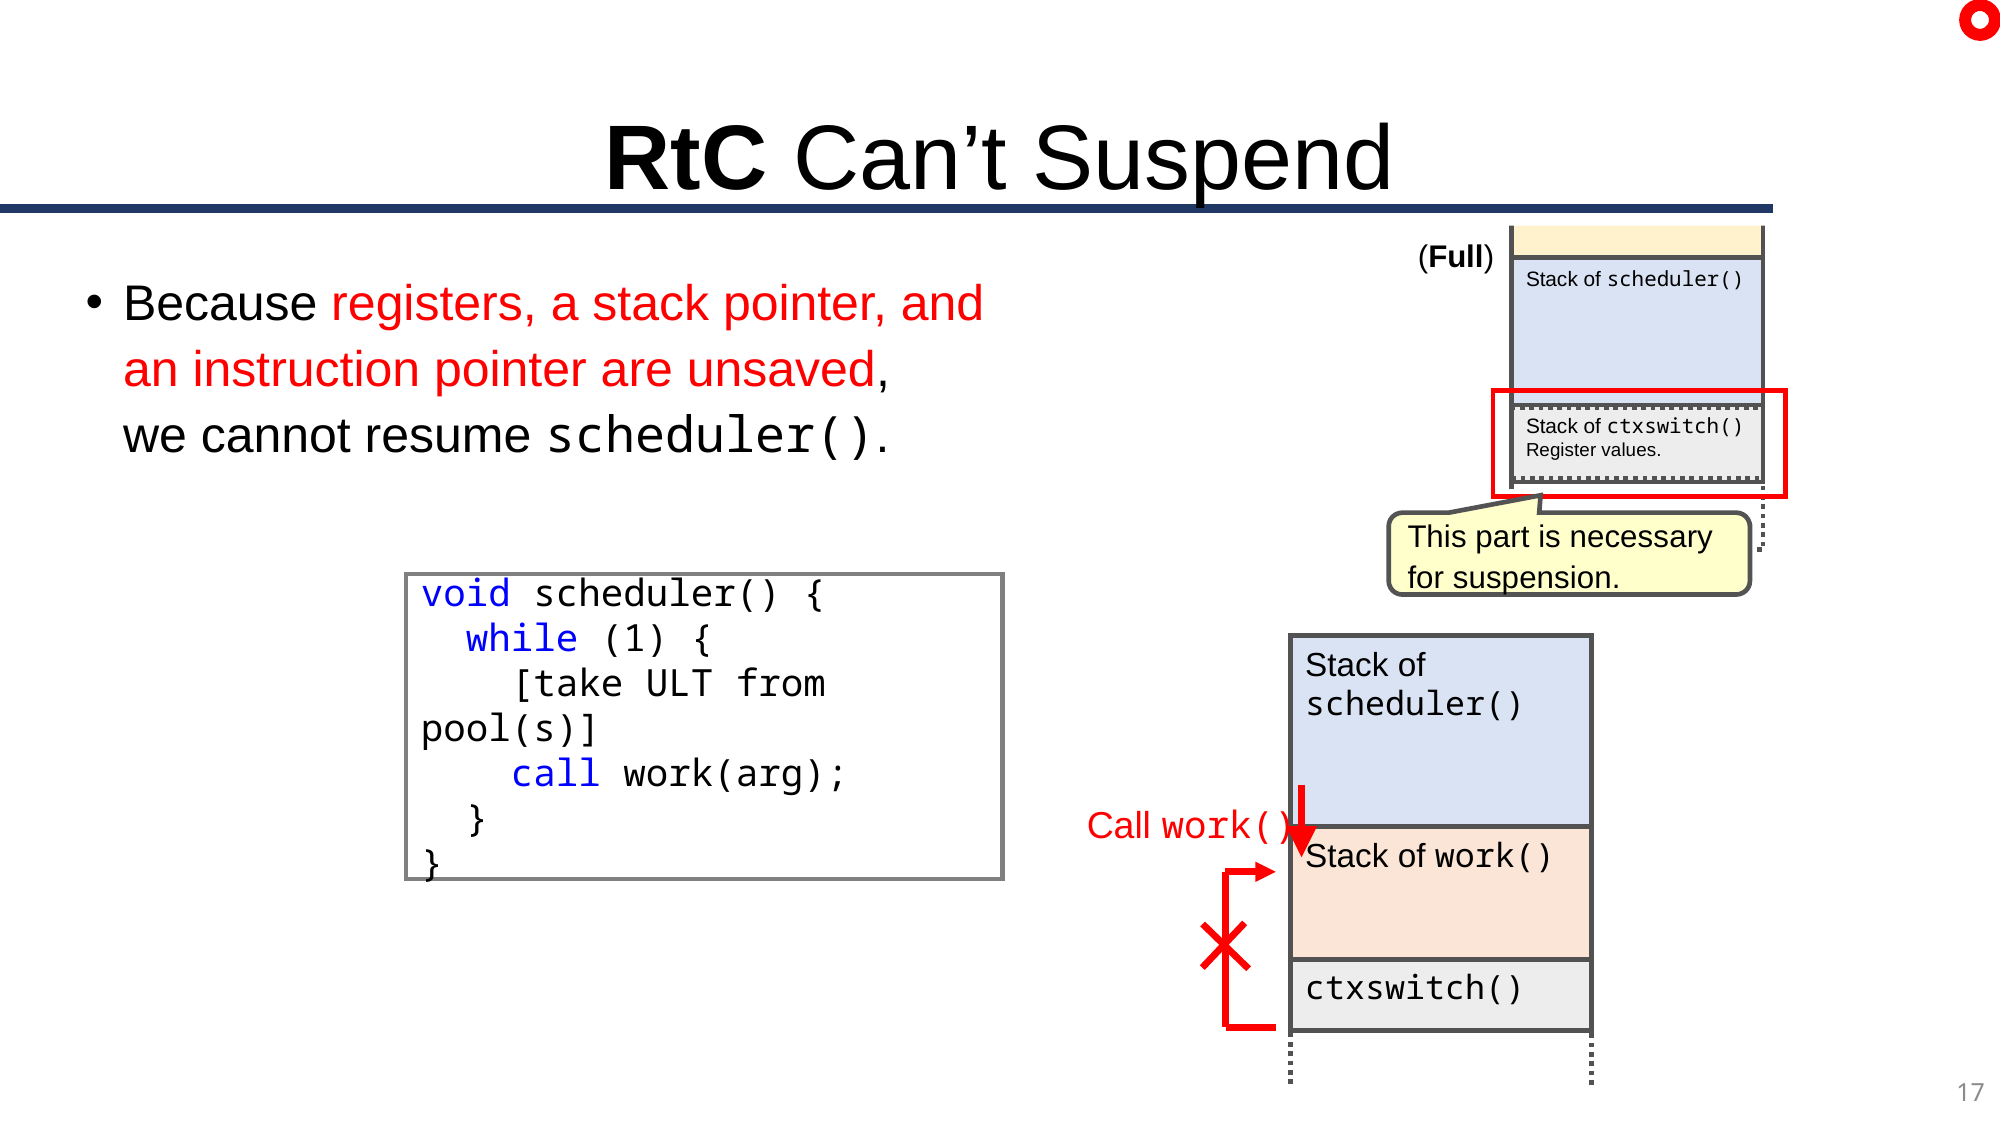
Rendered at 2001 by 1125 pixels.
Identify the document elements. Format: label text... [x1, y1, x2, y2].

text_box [1501, 217, 1770, 550]
text_box (Full) [1403, 228, 1501, 281]
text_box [1081, 784, 1302, 858]
slide_number 17 [1550, 1063, 2000, 1124]
text_box void scheduler() { while (1) { [take ULT from pool(s)] call work(arg); } } [405, 573, 1004, 880]
text_box [1492, 389, 1501, 498]
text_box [1281, 626, 1601, 1098]
list Because registers, a stack pointer, and an instruction pointer are unsaved, we cannot resume scheduler(). [70, 257, 1921, 1014]
text_box This part is necessary for suspension. [1387, 501, 1752, 596]
text_box [1770, 389, 1786, 498]
text_box [1959, 0, 2000, 41]
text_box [1202, 871, 1276, 1028]
title RtC Can’t Suspend [0, 78, 2000, 228]
